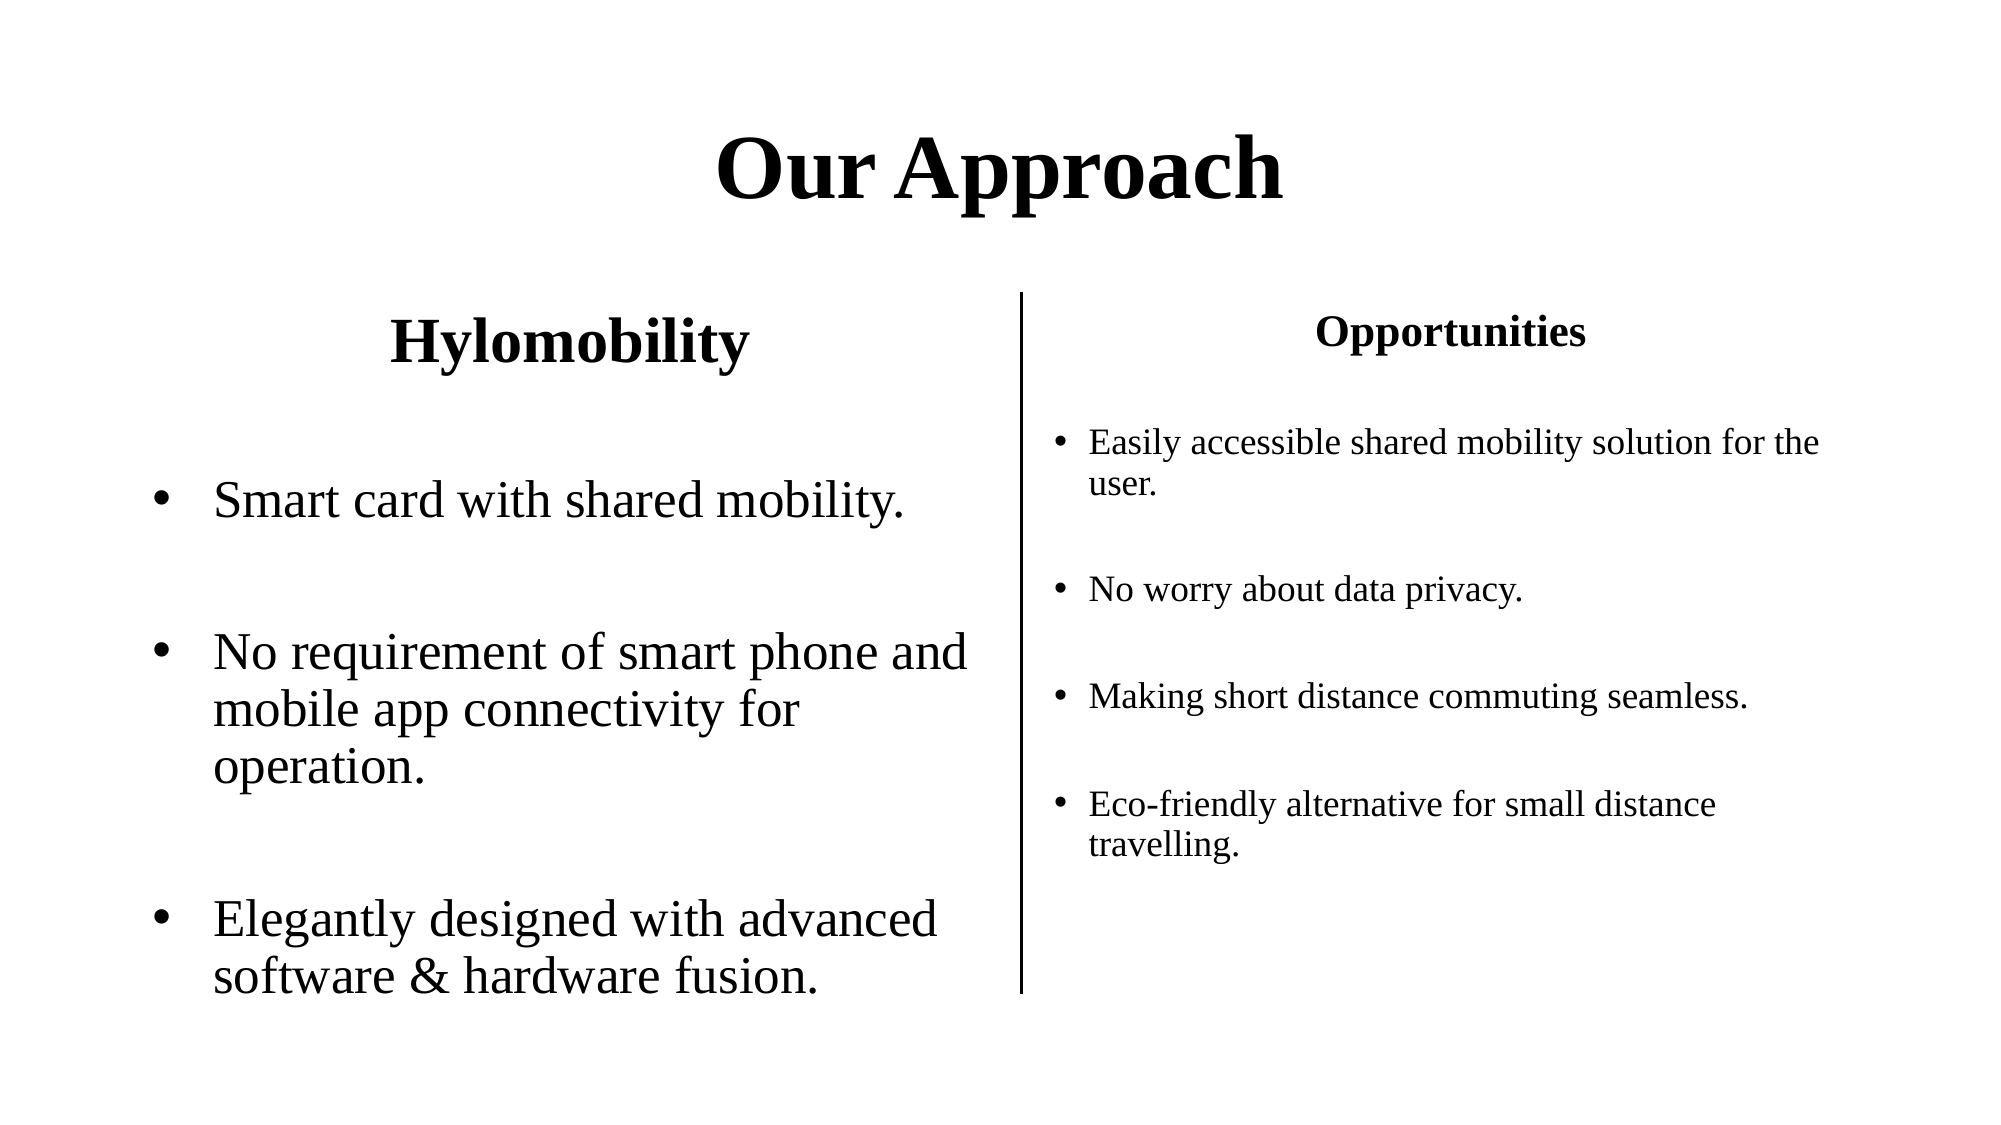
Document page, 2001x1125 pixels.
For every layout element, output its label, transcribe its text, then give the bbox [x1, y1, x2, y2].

list Opportunities Easily accessible shared mobility solution for the user. No worry about data privacy. Making short distance commuting seamless. Eco-friendly alternative for small distance travelling. [1039, 299, 1863, 876]
list Hylomobility Smart card with shared mobility. No requirement of smart phone and mobile app connectivity for operation. Elegantly designed with advanced software & hardware fusion. [137, 299, 1005, 1014]
title Our Approach [137, 59, 1863, 278]
